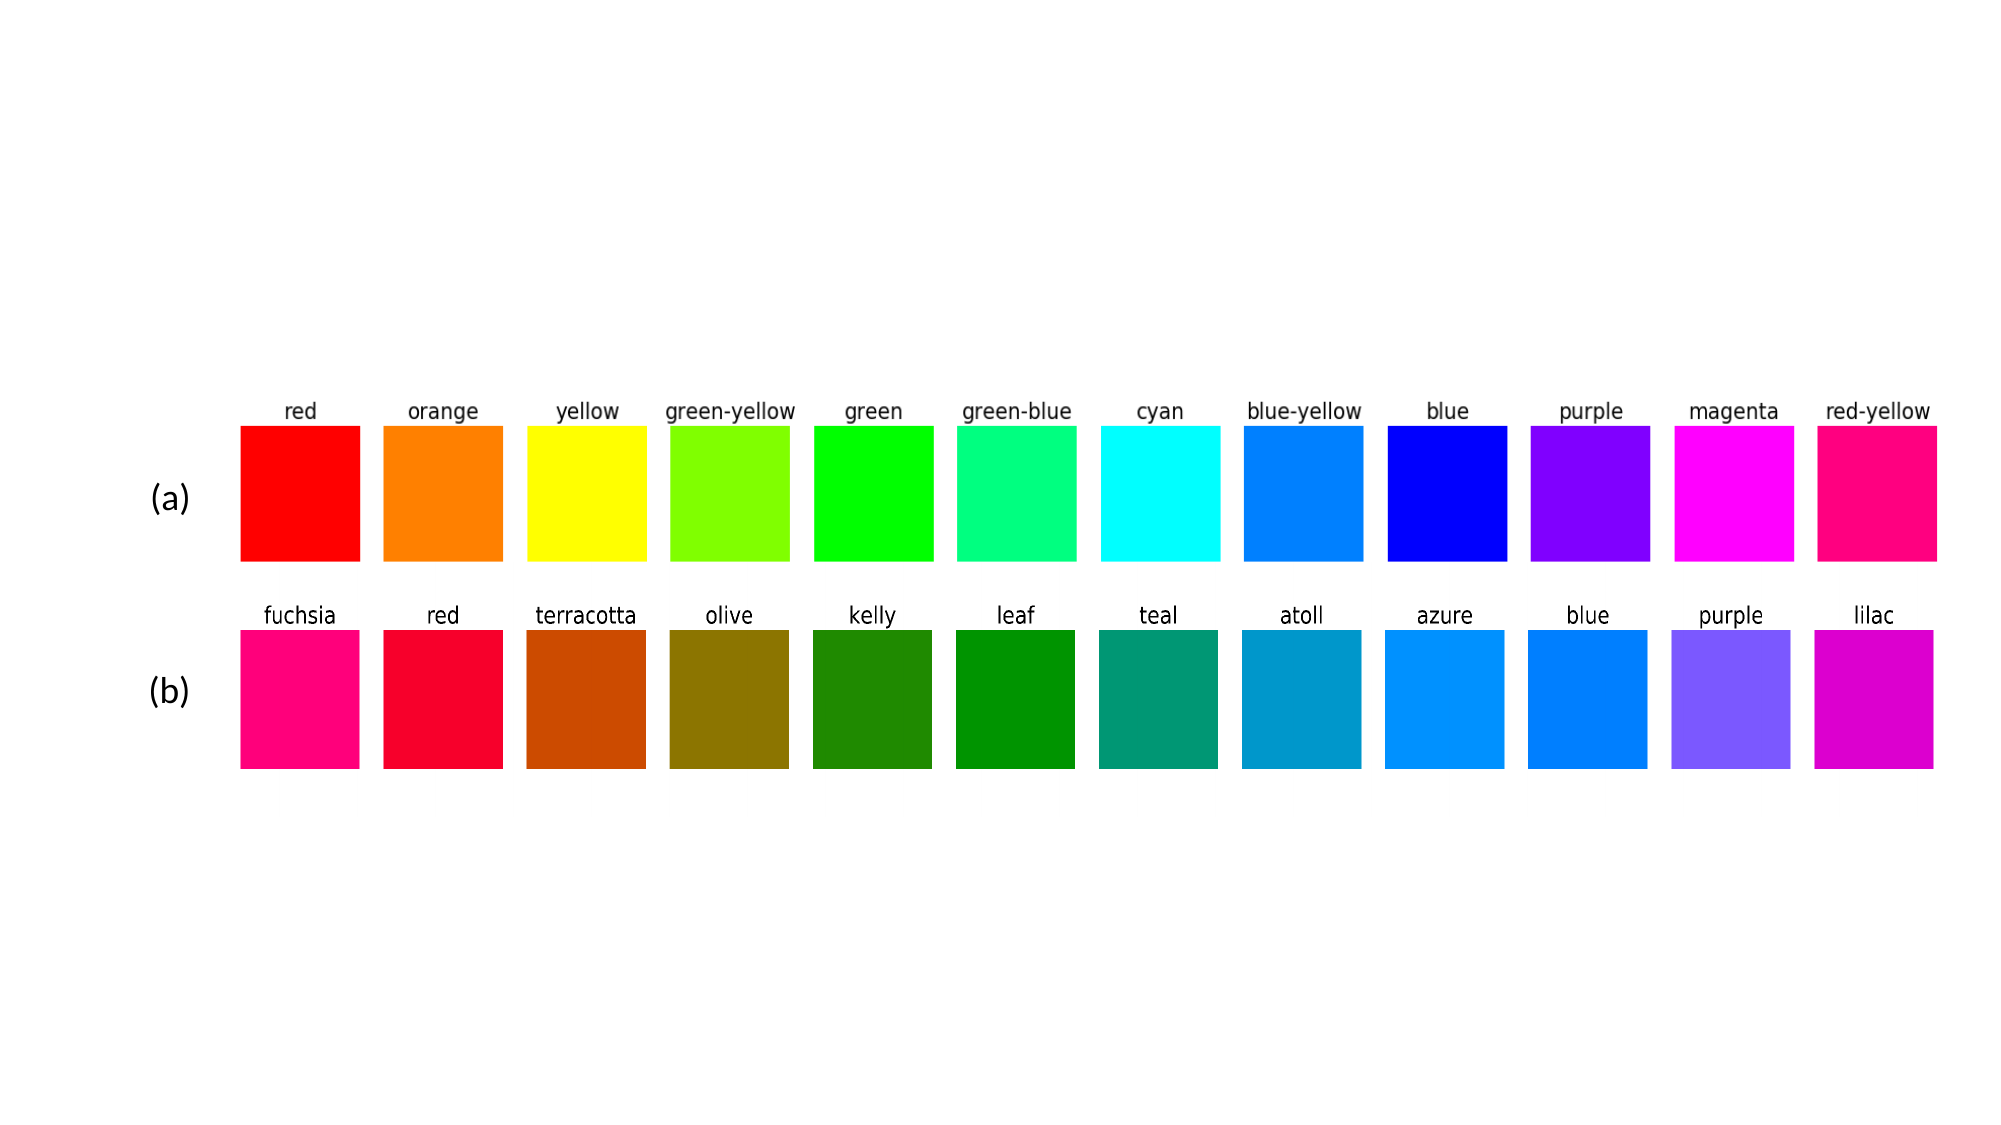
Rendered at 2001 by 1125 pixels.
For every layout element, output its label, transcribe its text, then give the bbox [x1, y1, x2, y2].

picture [210, 356, 1969, 817]
text_box (a) [135, 465, 206, 526]
text_box (b) [133, 659, 206, 719]
